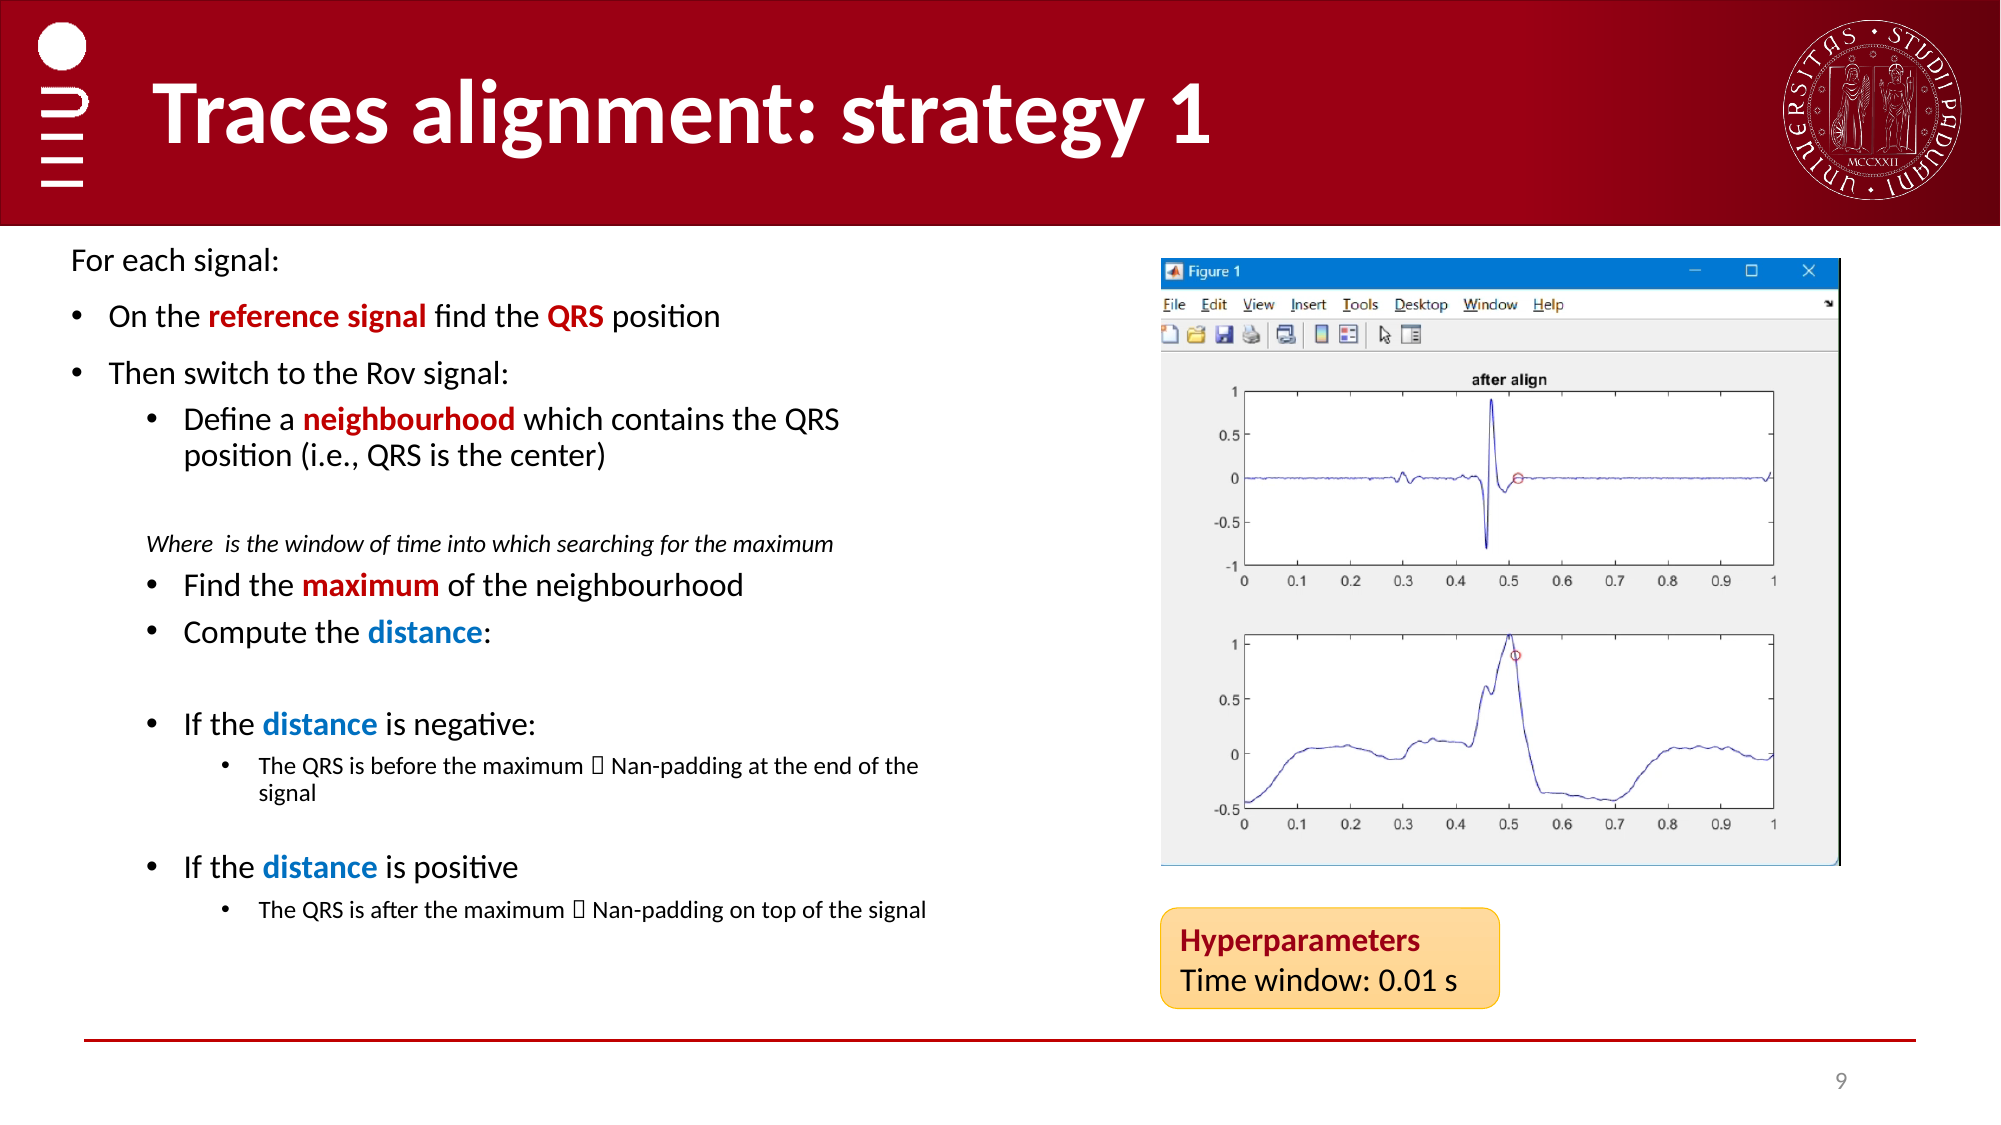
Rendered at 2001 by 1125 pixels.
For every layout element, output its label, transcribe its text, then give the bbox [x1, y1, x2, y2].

title Traces alignment: strategy 1 [137, 34, 1610, 194]
text_box Hyperparameters Time window: 0.01 s [1160, 907, 1501, 1010]
slide_number 9 [1412, 1049, 1863, 1110]
picture [1783, 20, 1963, 200]
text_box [1160, 258, 1842, 867]
